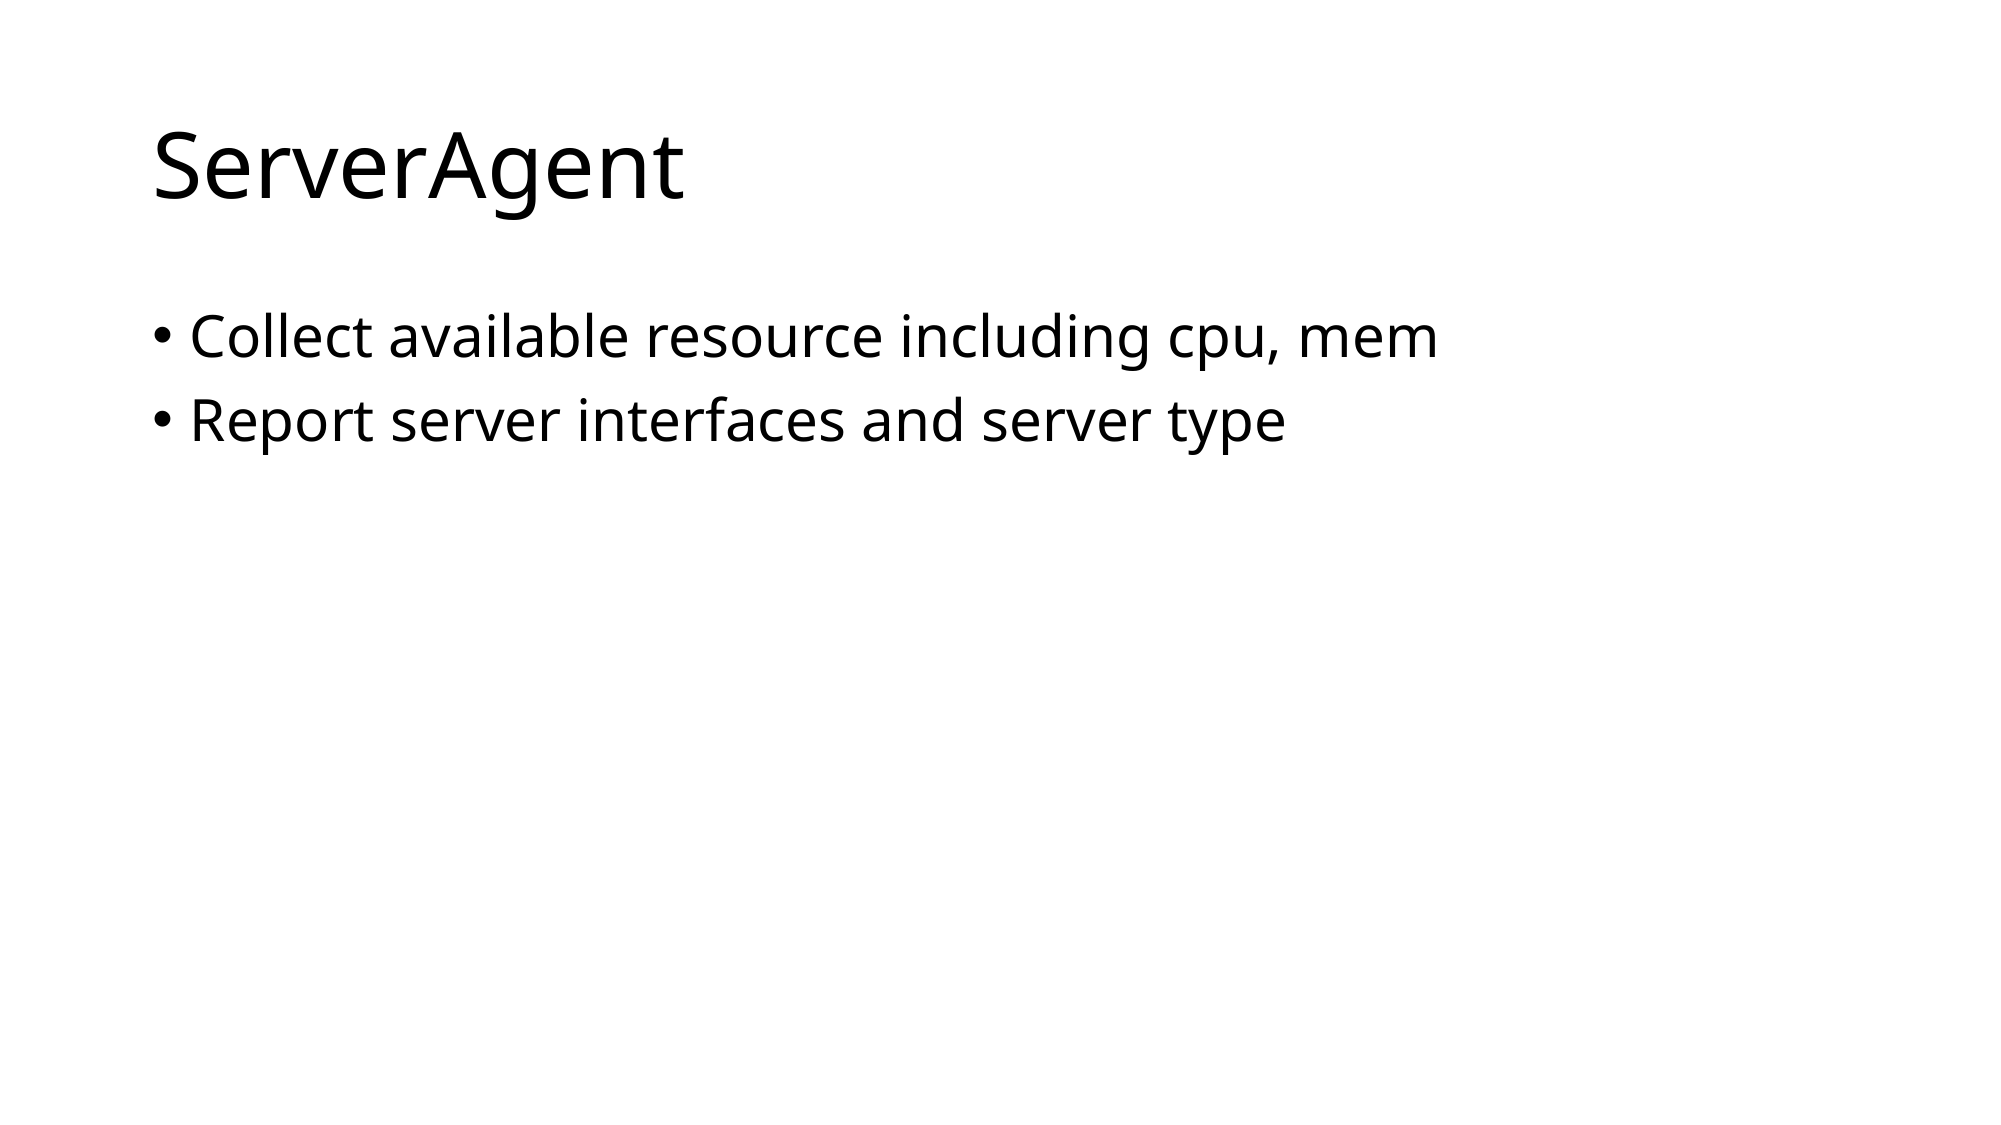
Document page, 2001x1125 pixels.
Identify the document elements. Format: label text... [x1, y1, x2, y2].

list Collect available resource including cpu, mem Report server interfaces and server type [137, 299, 1863, 1014]
title ServerAgent [137, 59, 1863, 278]
